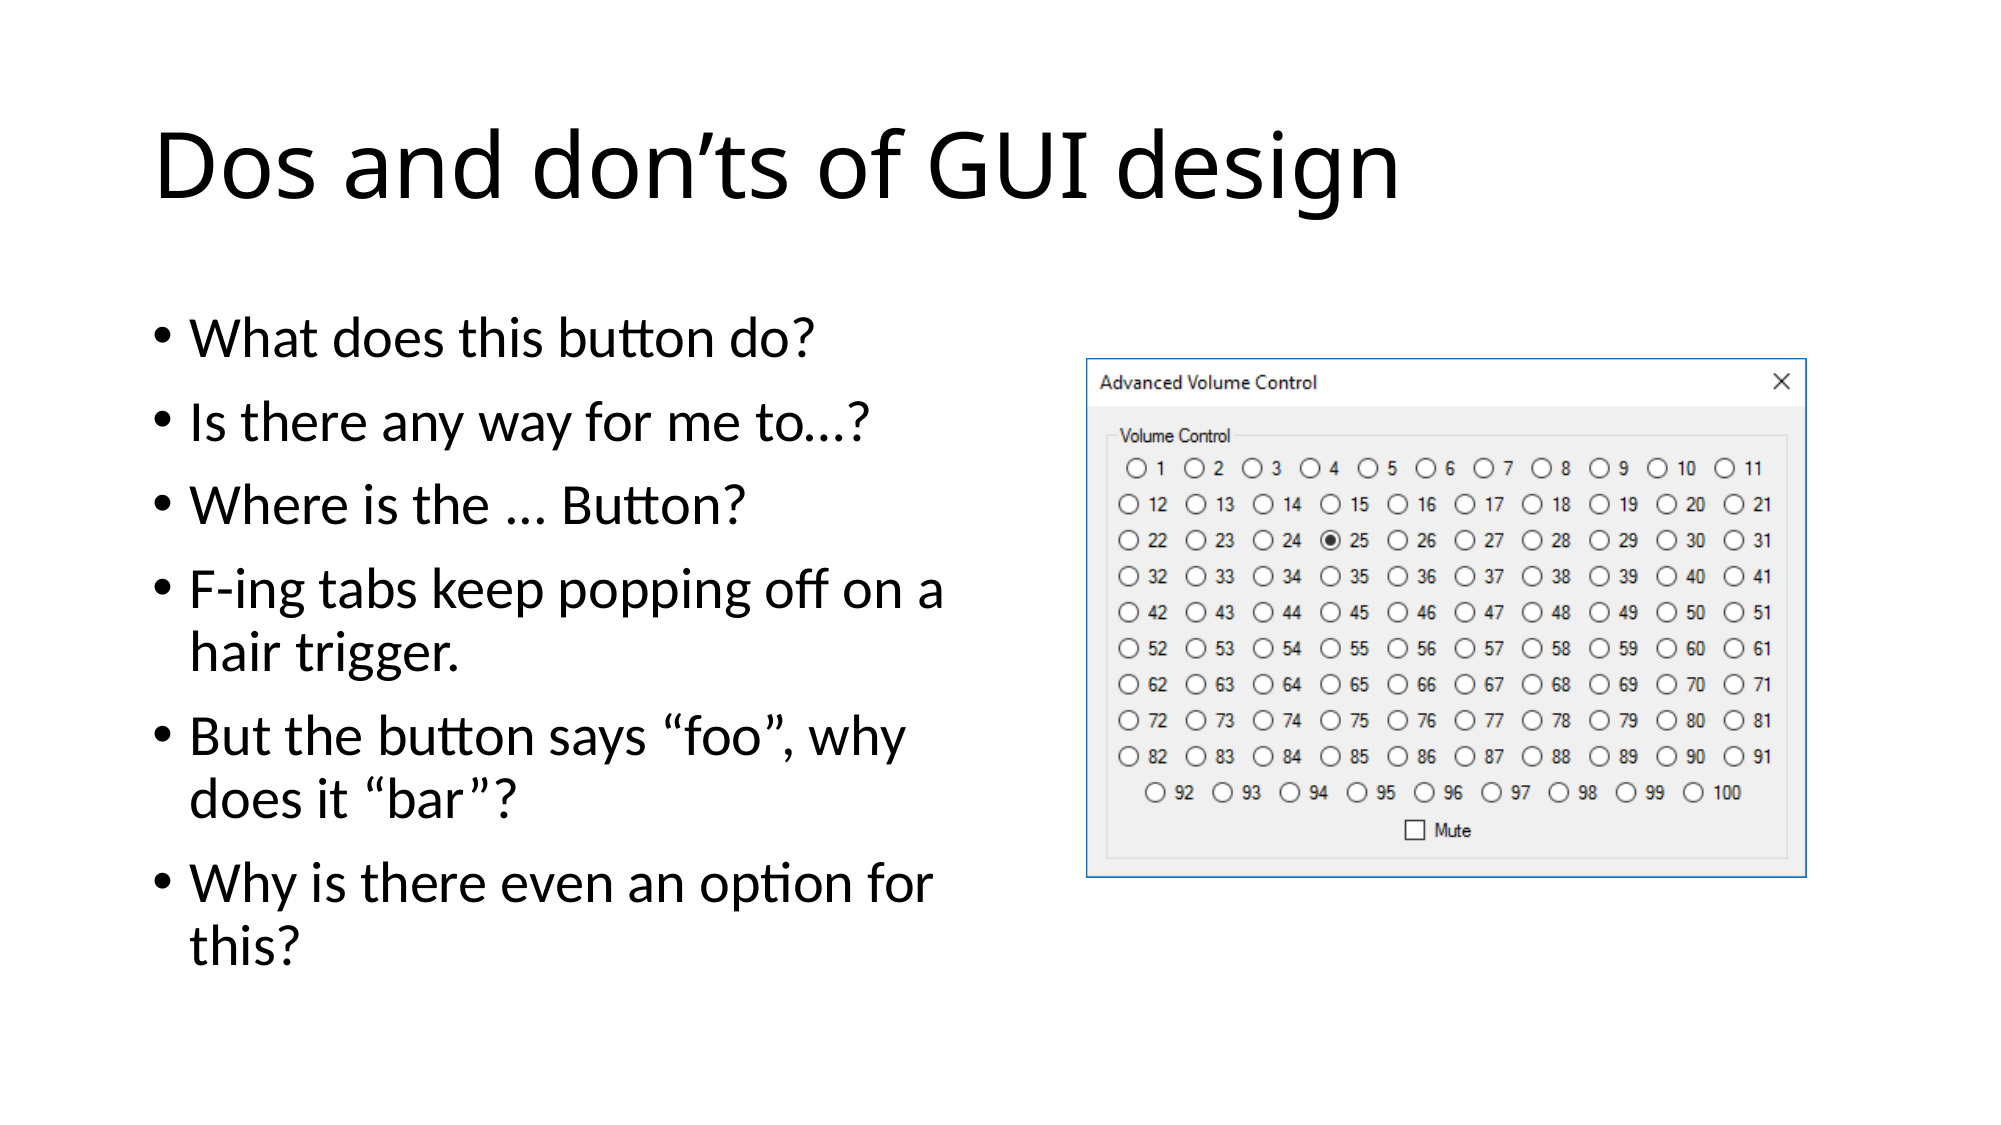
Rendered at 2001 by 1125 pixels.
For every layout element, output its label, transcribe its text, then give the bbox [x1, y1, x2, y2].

list What does this button do? Is there any way for me to…? Where is the ... Button? F-ing tabs keep popping off on a hair trigger. But the button says “foo”, why does it “bar”? Why is there even an option for this? [137, 299, 1011, 1014]
picture [1086, 358, 1807, 878]
title Dos and don’ts of GUI design [137, 59, 1863, 278]
